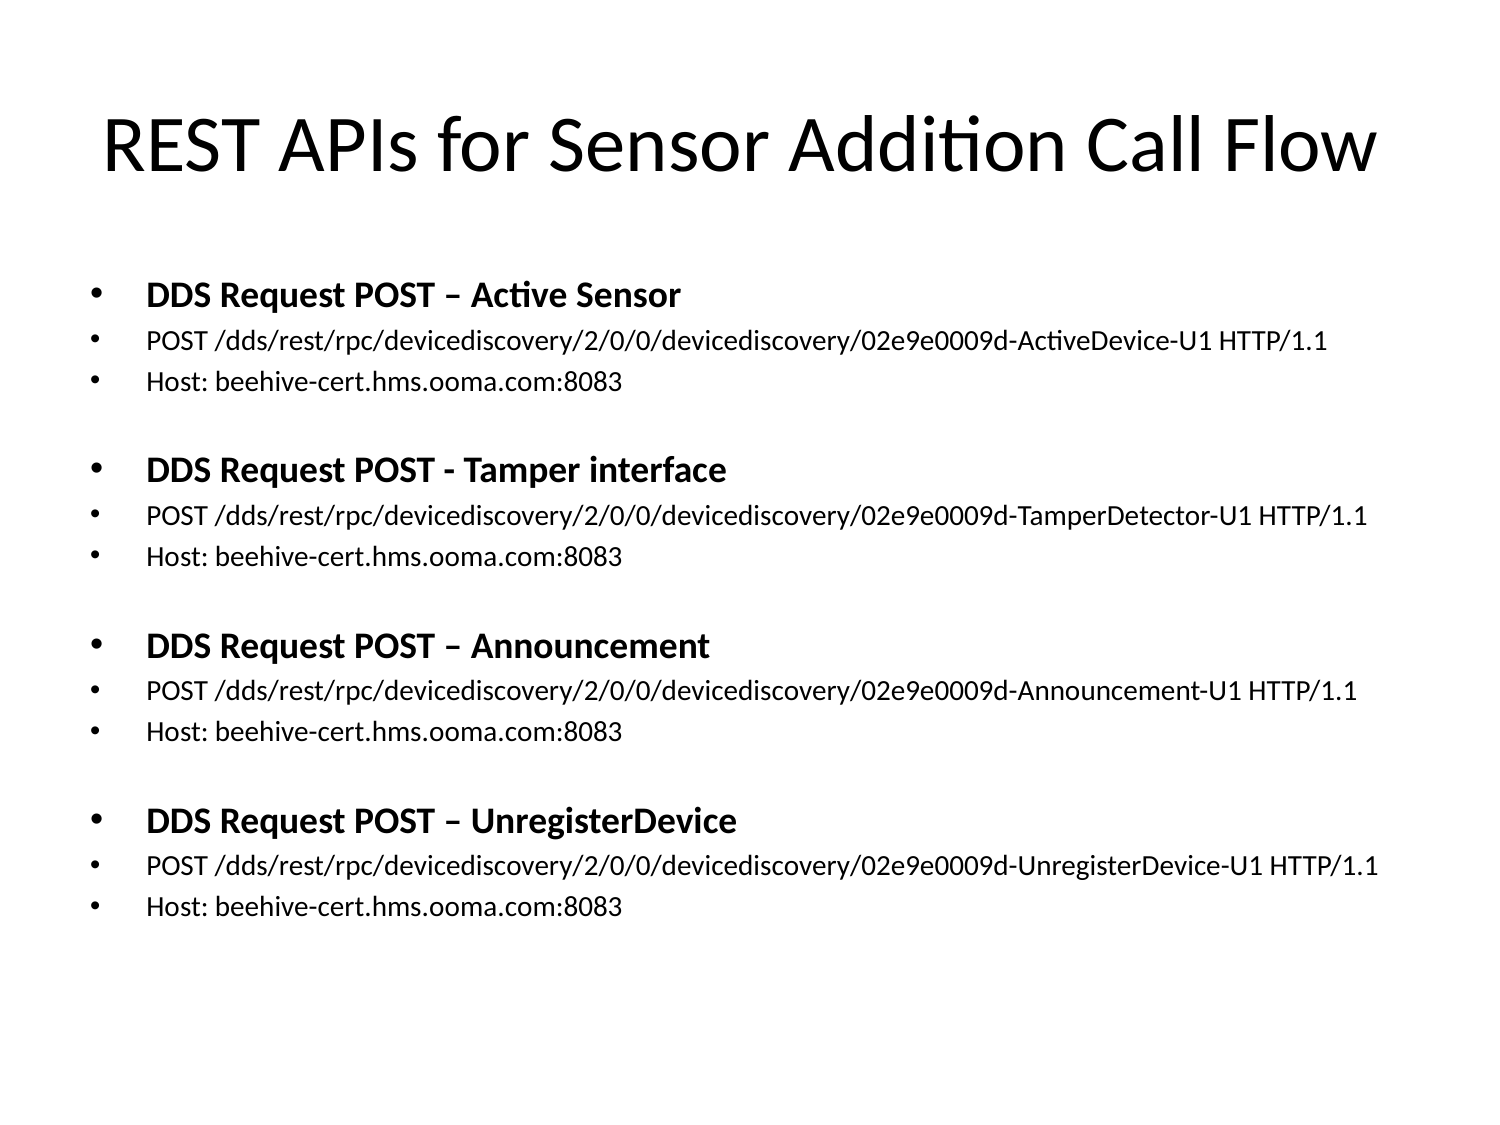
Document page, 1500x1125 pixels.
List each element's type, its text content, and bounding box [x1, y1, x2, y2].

list DDS Request POST – Active Sensor POST /dds/rest/rpc/devicediscovery/2/0/0/devicediscovery/02e9e0009d-ActiveDevice-U1 HTTP/1.1 Host: beehive-cert.hms.ooma.com:8083 DDS Request POST - Tamper interface POST /dds/rest/rpc/devicediscovery/2/0/0/devicediscovery/02e9e0009d-TamperDetector-U1 HTTP/1.1 Host: beehive-cert.hms.ooma.com:8083 DDS Request POST – Announcement POST /dds/rest/rpc/devicediscovery/2/0/0/devicediscovery/02e9e0009d-Announcement-U1 HTTP/1.1 Host: beehive-cert.hms.ooma.com:8083 DDS Request POST – UnregisterDevice POST /dds/rest/rpc/devicediscovery/2/0/0/devicediscovery/02e9e0009d-UnregisterDevice-U1 HTTP/1.1 Host: beehive-cert.hms.ooma.com:8083 [75, 262, 1473, 1005]
title REST APIs for Sensor Addition Call Flow [30, 45, 1453, 233]
